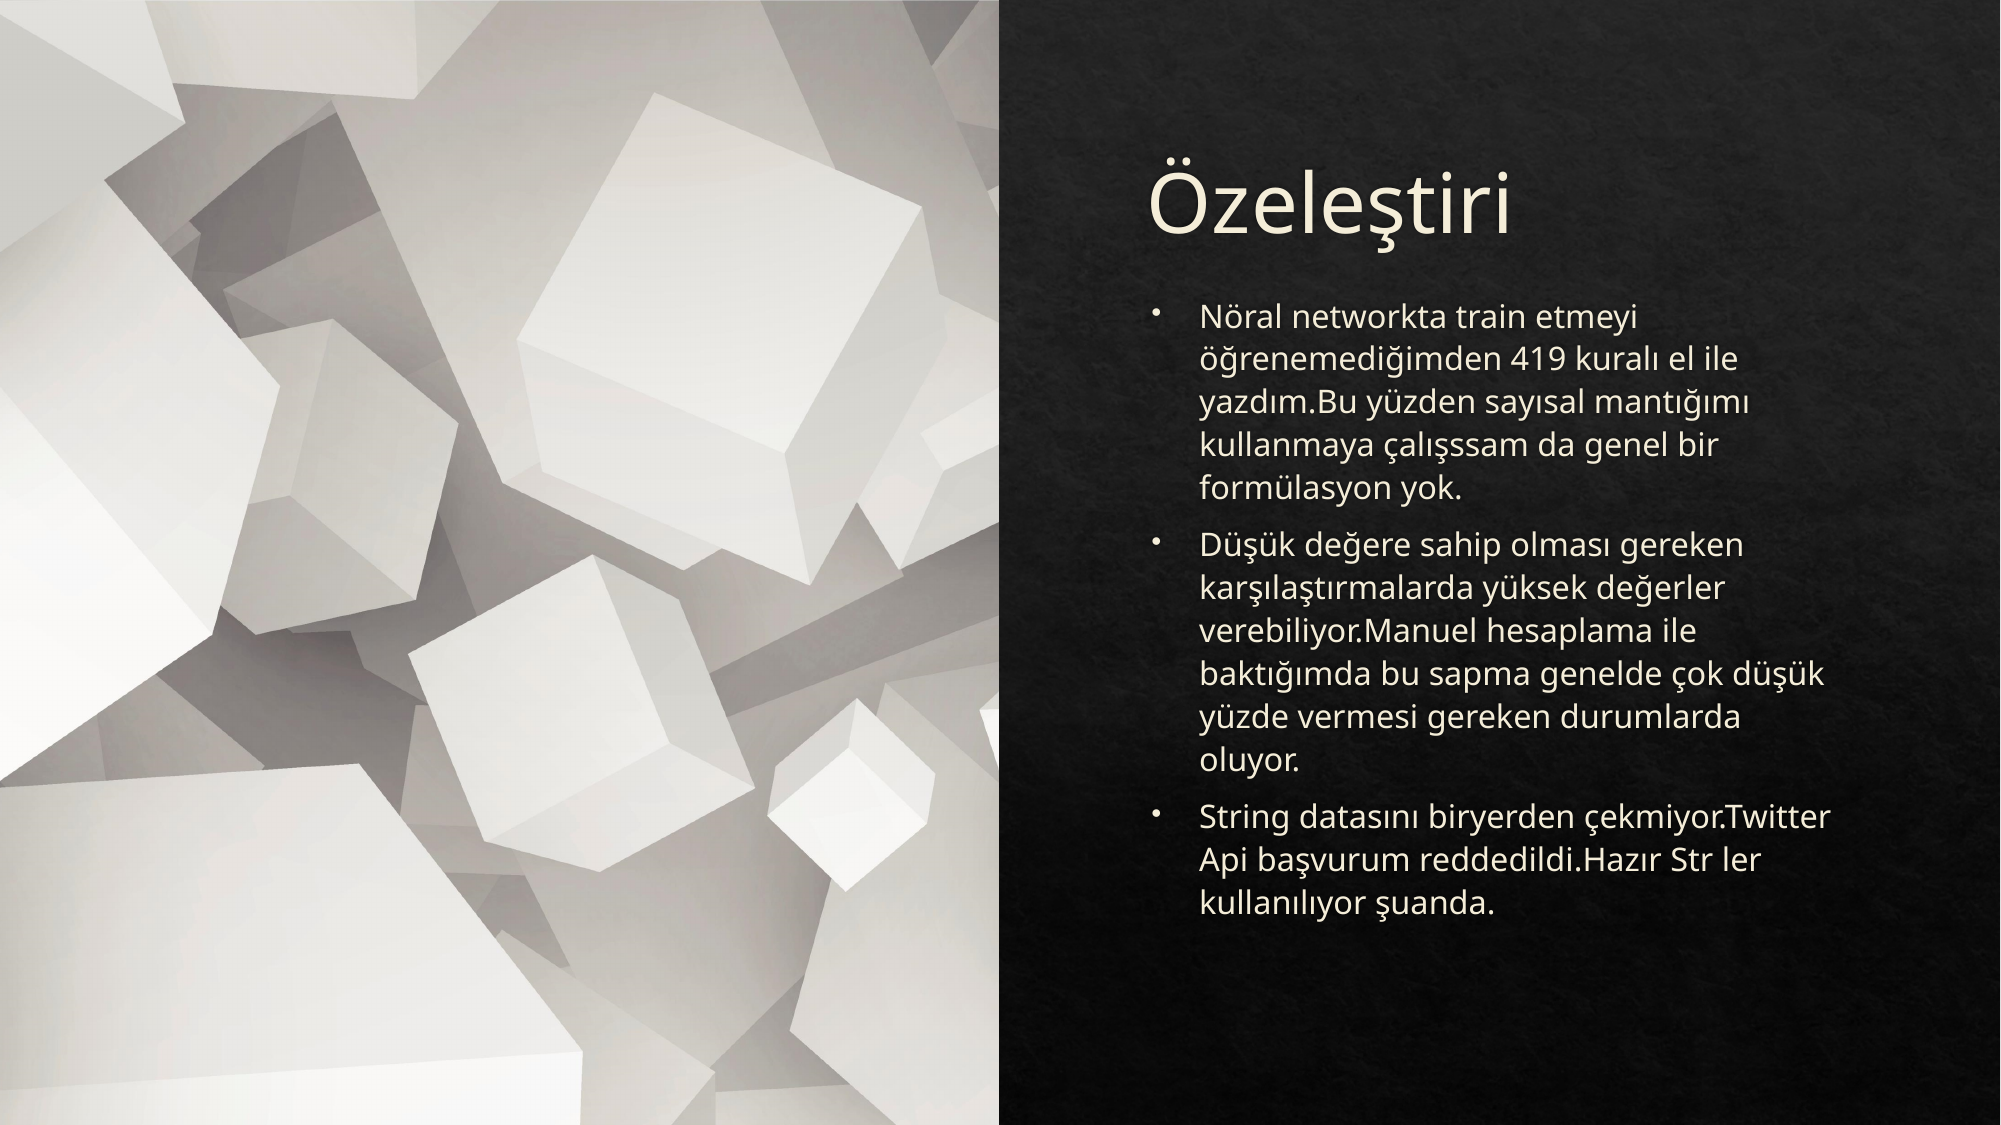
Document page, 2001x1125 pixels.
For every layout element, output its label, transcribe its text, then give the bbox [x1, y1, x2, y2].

title Özeleştiri [1131, 99, 1877, 260]
picture [0, 0, 999, 1125]
list Nöral networkta train etmeyi öğrenemediğimden 419 kuralı el ile yazdım.Bu yüzden sayısal mantığımı kullanmaya çalışssam da genel bir formülasyon yok. Düşük değere sahip olması gereken karşılaştırmalarda yüksek değerler verebiliyor.Manuel hesaplama ile baktığımda bu sapma genelde çok düşük yüzde vermesi gereken durumlarda oluyor. String datasını biryerden çekmiyor.Twitter Api başvurum reddedildi.Hazır Str ler kullanılıyor şuanda. [1131, 284, 1855, 950]
